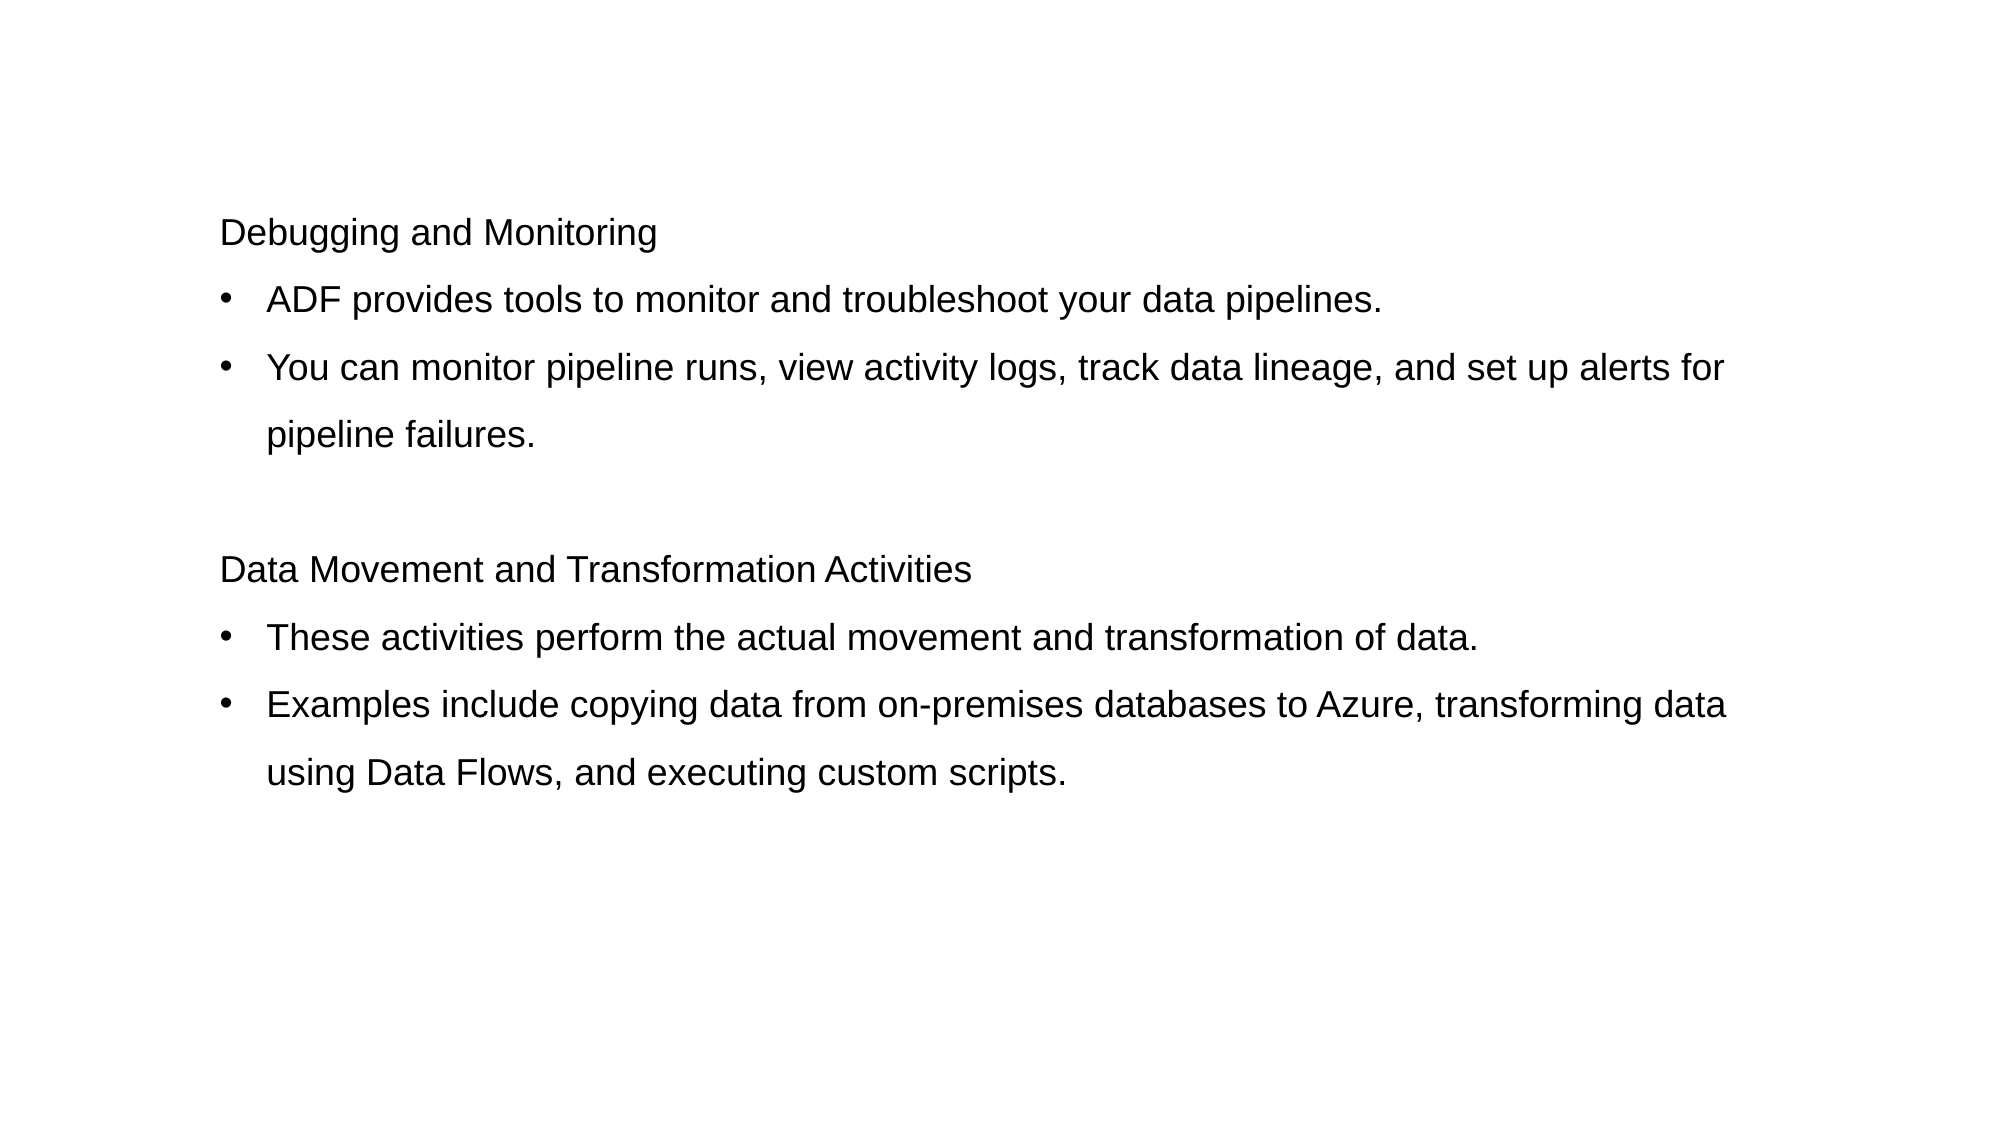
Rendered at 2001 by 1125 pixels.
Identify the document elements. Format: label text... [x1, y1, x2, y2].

text_box Debugging and Monitoring ADF provides tools to monitor and troubleshoot your data pipelines. You can monitor pipeline runs, view activity logs, track data lineage, and set up alerts for pipeline failures. Data Movement and Transformation Activities These activities perform the actual movement and transformation of data. Examples include copying data from on-premises databases to Azure, transforming data using Data Flows, and executing custom scripts. [204, 177, 1768, 800]
